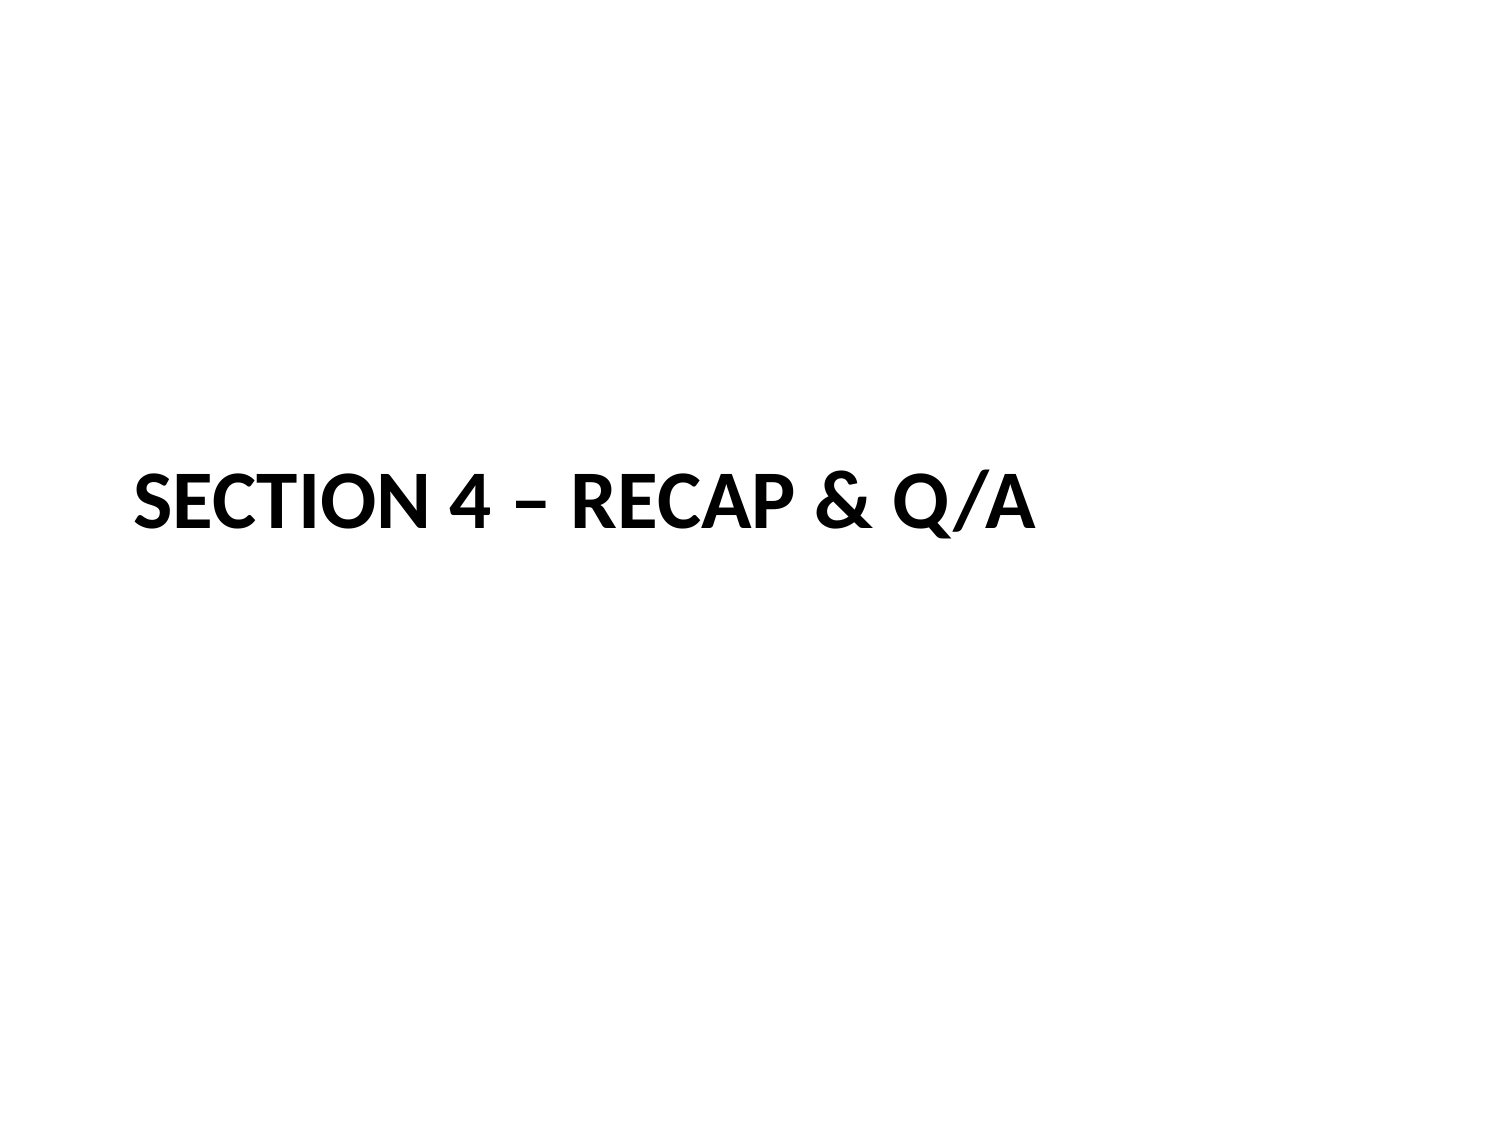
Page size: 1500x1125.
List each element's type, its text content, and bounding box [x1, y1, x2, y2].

title Section 4 – Recap & Q/A [118, 438, 1394, 662]
